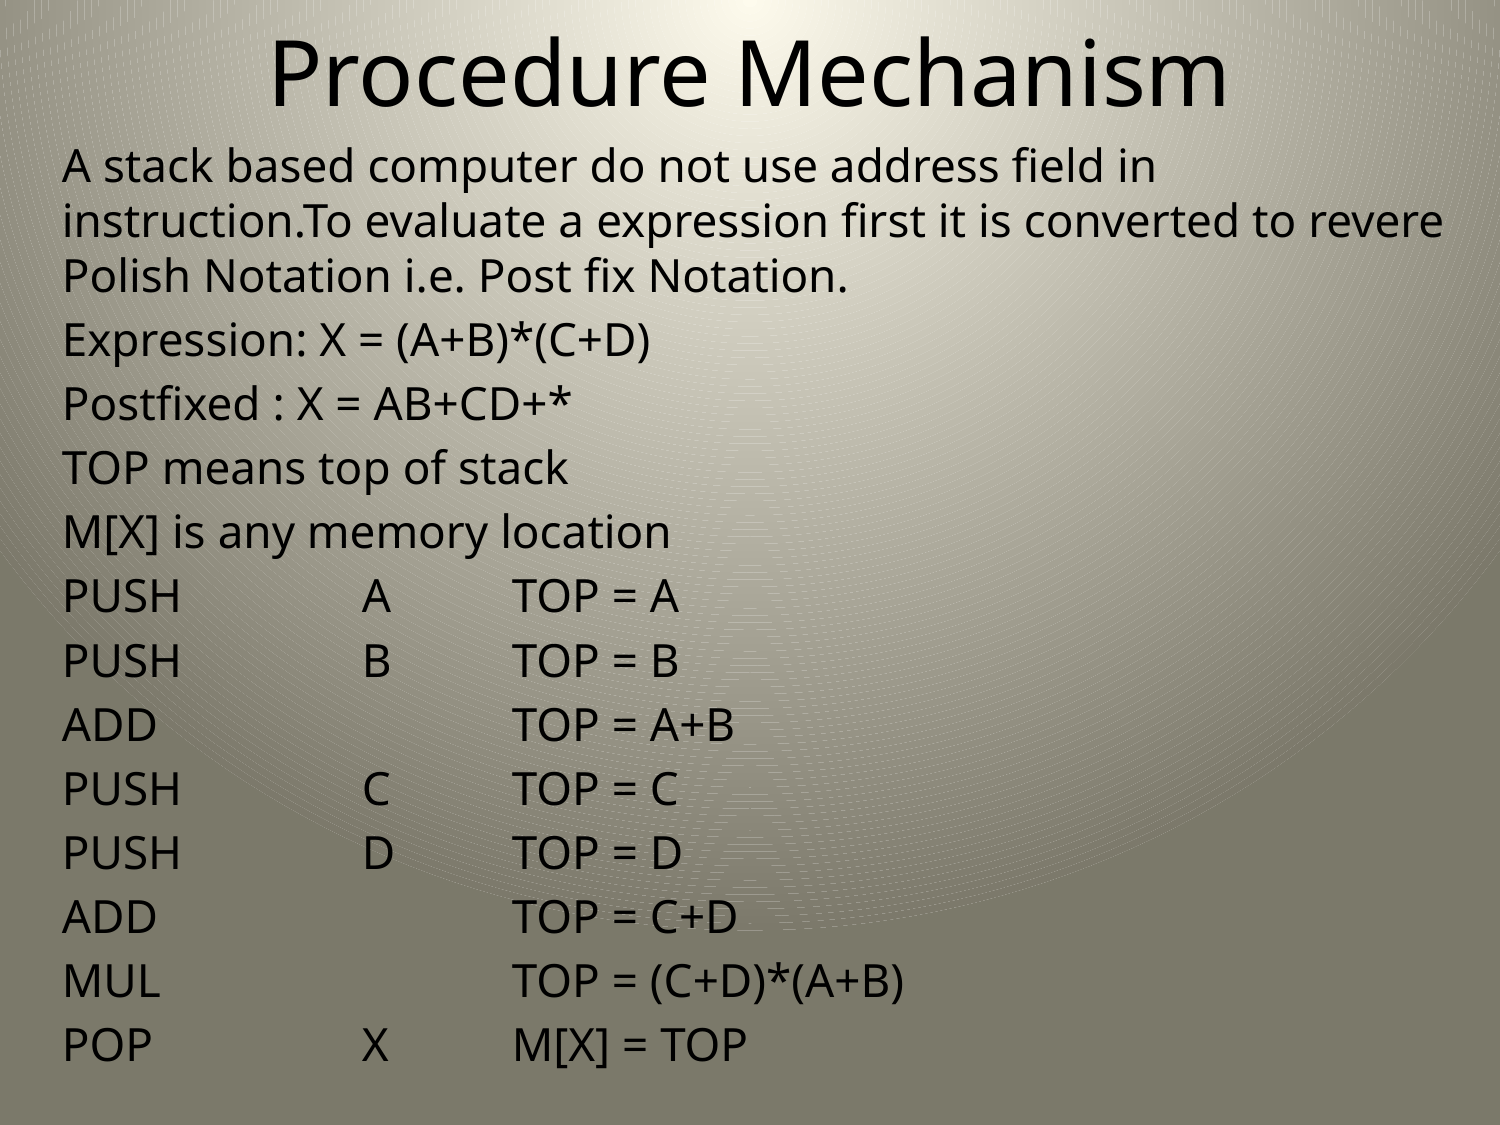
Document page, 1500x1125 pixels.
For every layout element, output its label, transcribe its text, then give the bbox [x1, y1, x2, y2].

list A stack based computer do not use address field in instruction.To evaluate a expression first it is converted to revere Polish Notation i.e. Post fix Notation. Expression: X = (A+B)*(C+D) Postfixed : X = AB+CD+* TOP means top of stack M[X] is any memory location PUSH A TOP = A PUSH B TOP = B ADD TOP = A+B PUSH C TOP = C PUSH D TOP = D ADD TOP = C+D MUL TOP = (C+D)*(A+B) POP X M[X] = TOP [46, 128, 1472, 872]
title Procedure Mechanism [75, 0, 1425, 128]
